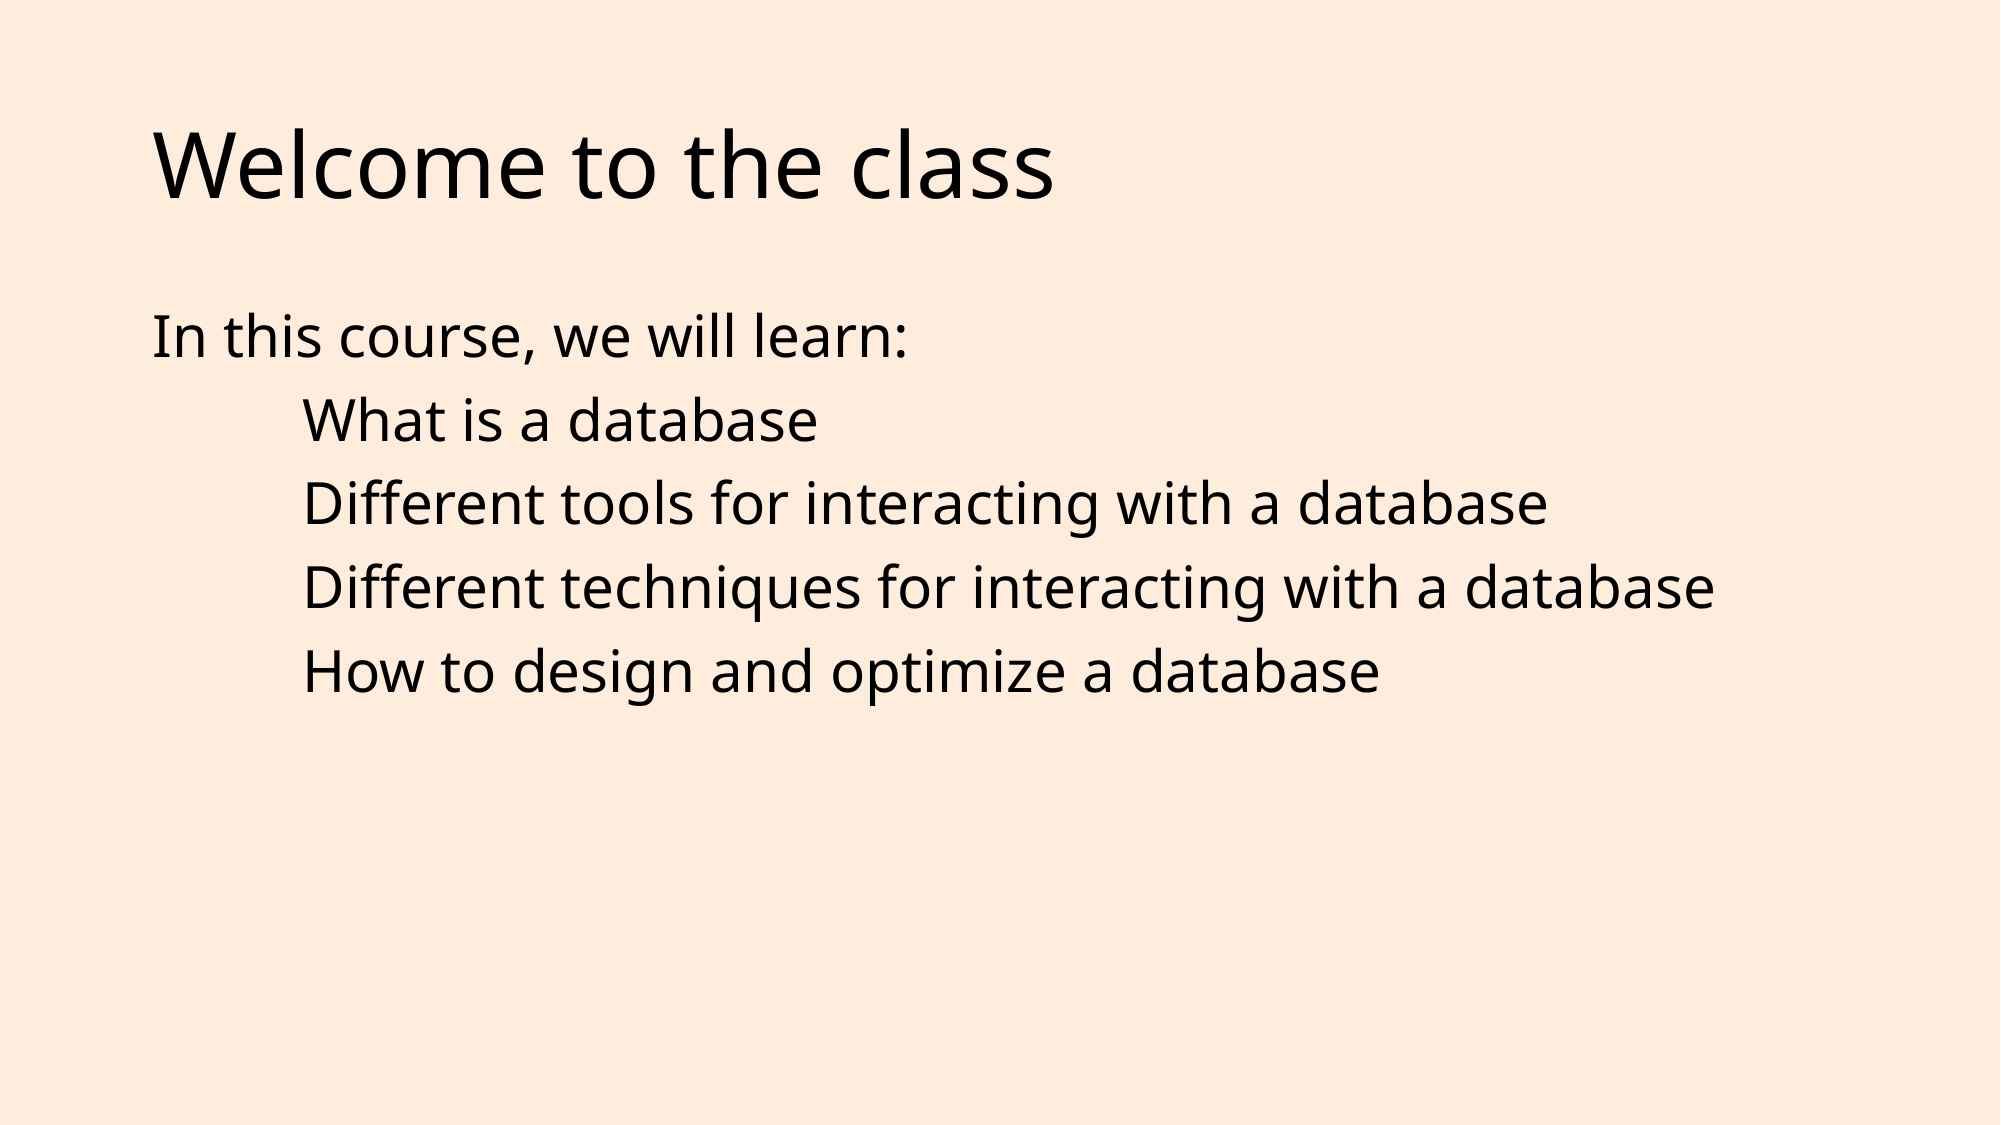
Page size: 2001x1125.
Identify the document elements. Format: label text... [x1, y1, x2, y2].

title Welcome to the class [137, 59, 1863, 278]
list In this course, we will learn: What is a database Different tools for interacting with a database Different techniques for interacting with a database How to design and optimize a database [137, 299, 1863, 1014]
